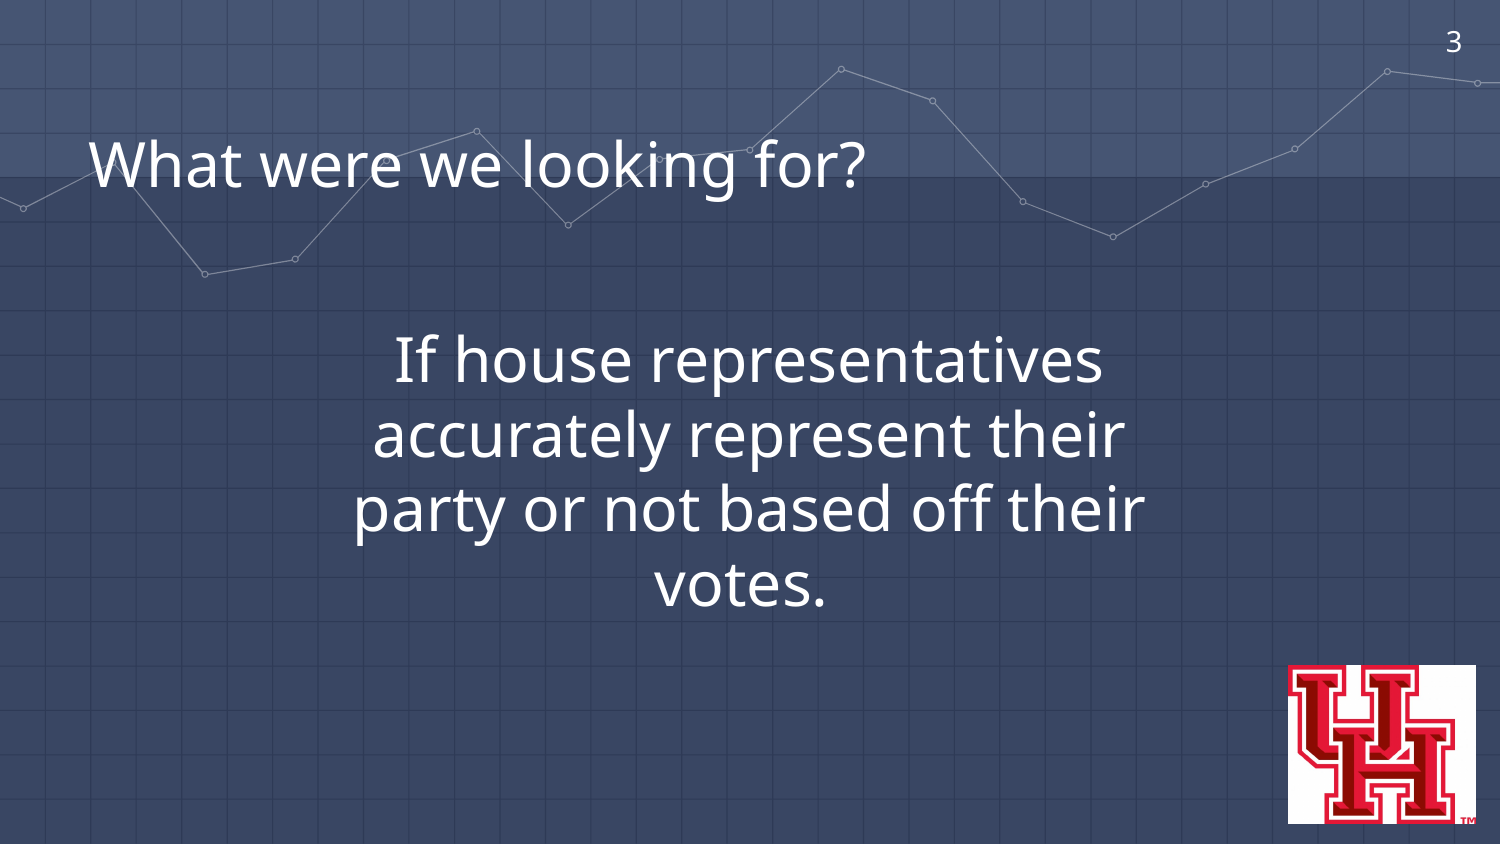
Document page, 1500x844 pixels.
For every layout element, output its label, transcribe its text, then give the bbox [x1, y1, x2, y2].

text_box What were we looking for? [73, 109, 1349, 300]
list If house representatives accurately represent their party or not based off their votes. [273, 304, 1226, 755]
picture [1288, 665, 1476, 824]
slide_number 3 [1408, 0, 1500, 88]
